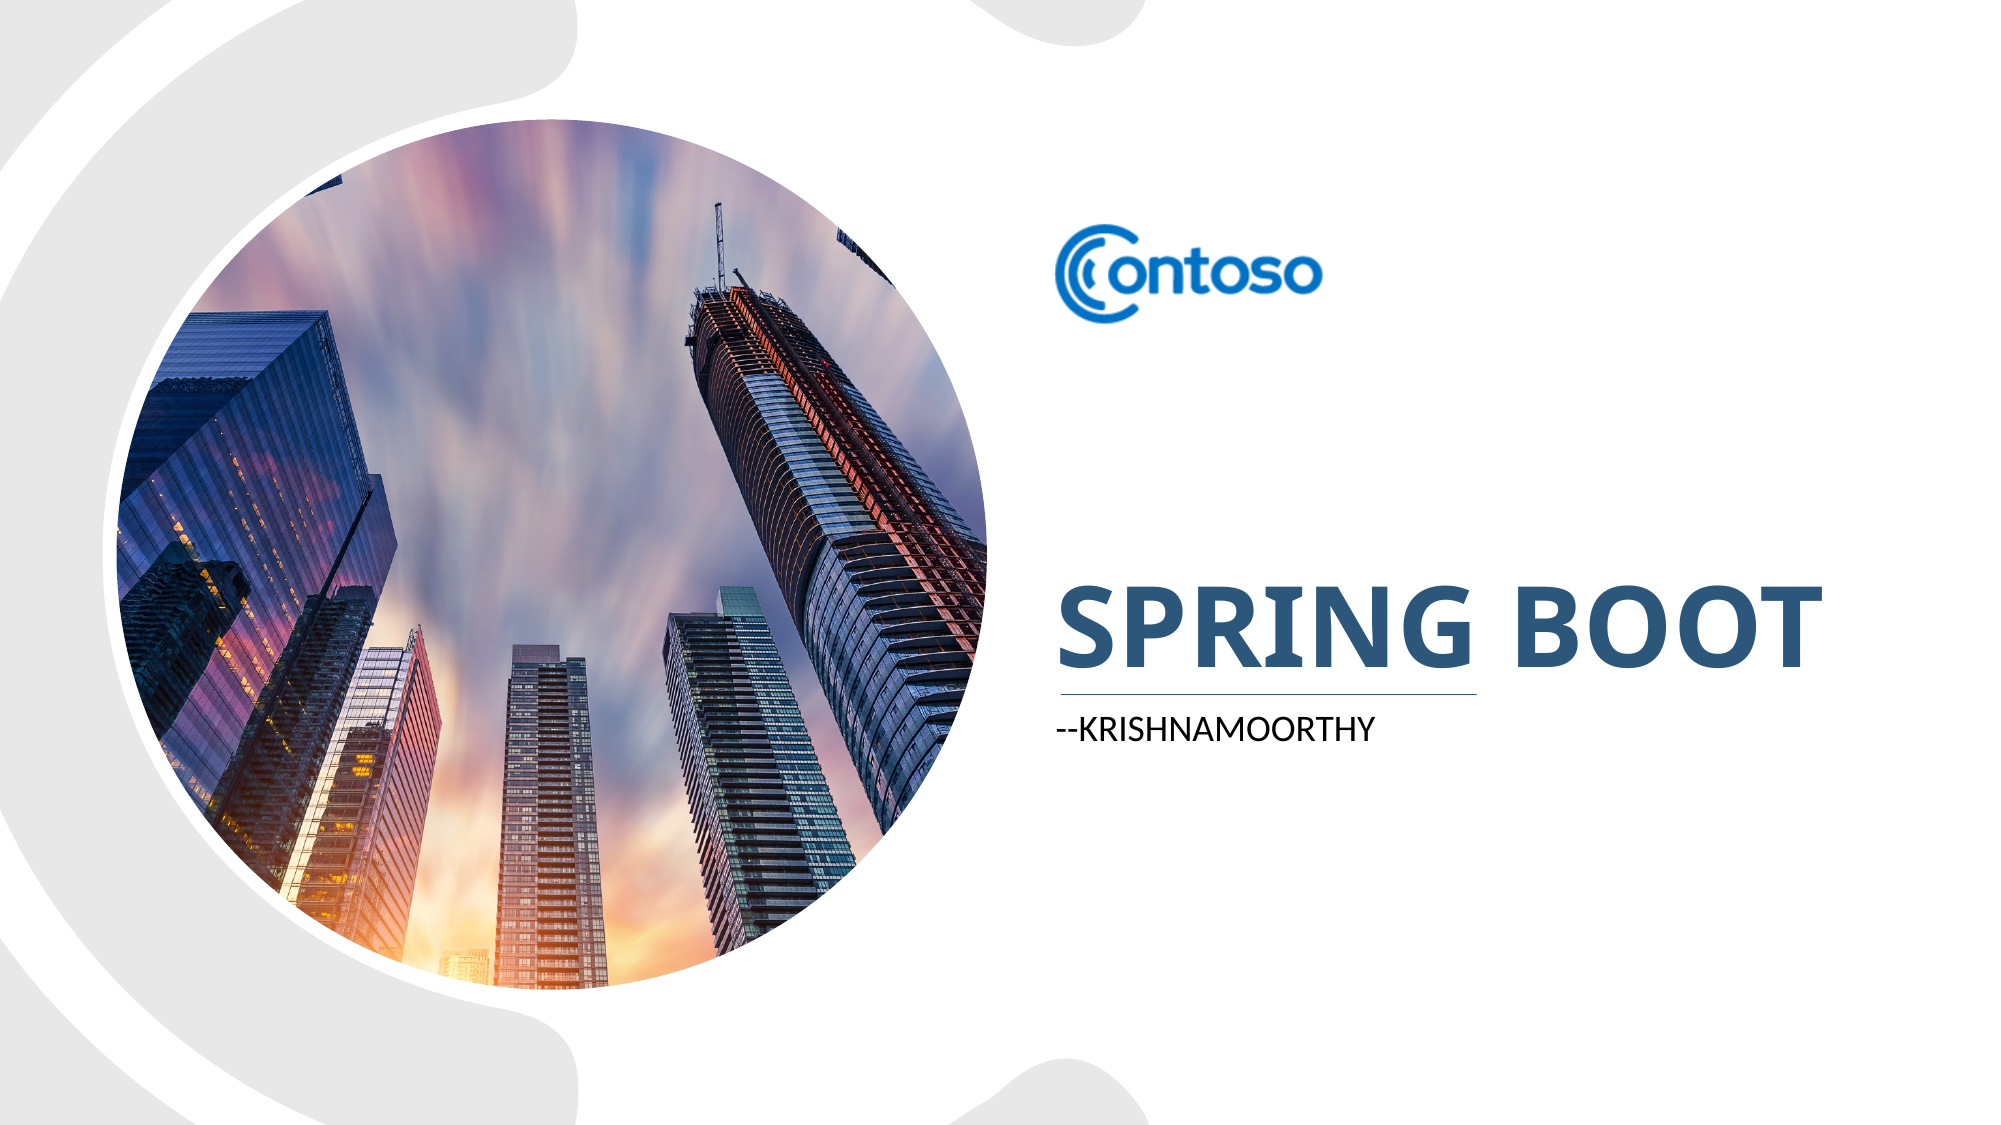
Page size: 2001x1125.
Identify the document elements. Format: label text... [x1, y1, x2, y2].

subtitle --krishnamoorthy [1040, 702, 1885, 785]
picture [1045, 215, 1332, 326]
title Spring Boot [1040, 356, 1885, 700]
picture [116, 119, 987, 990]
